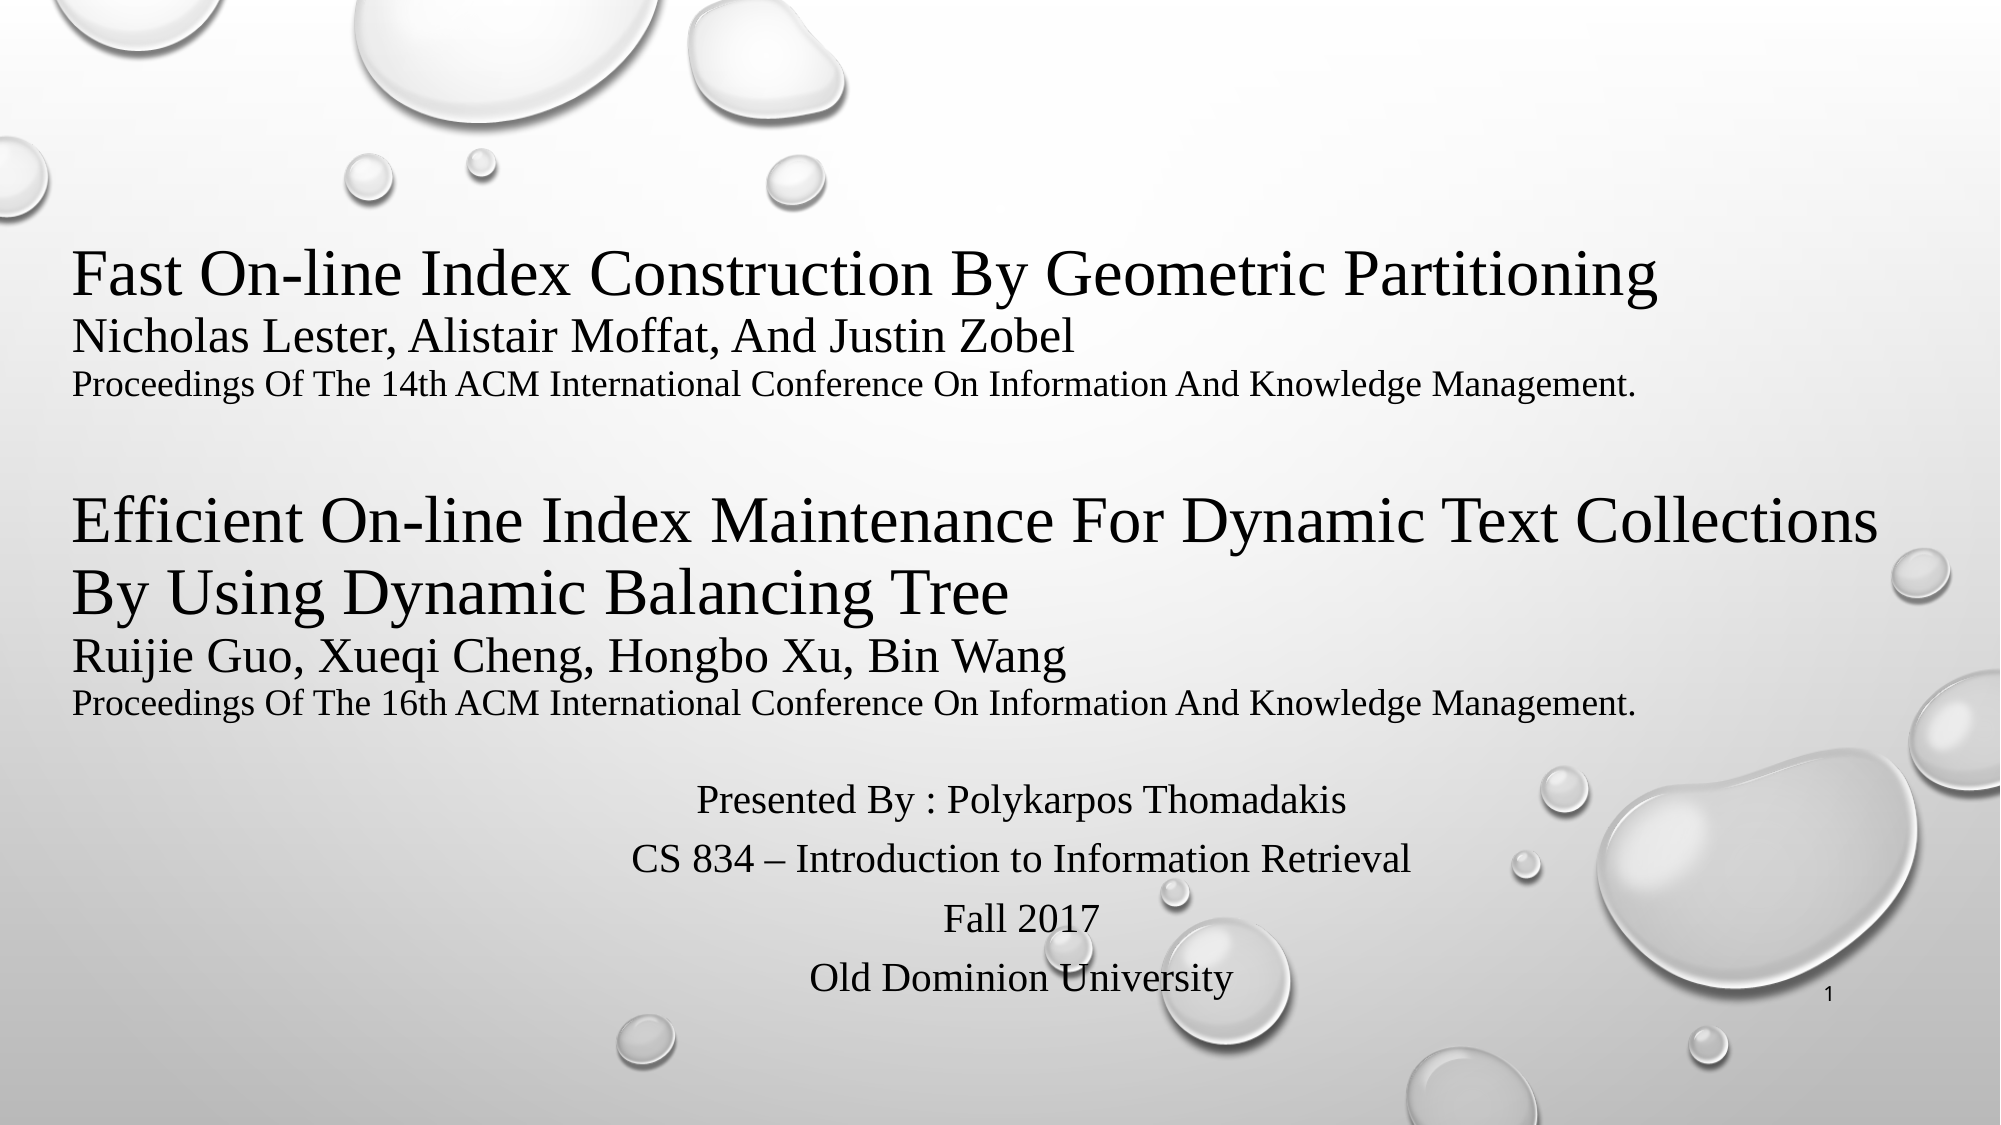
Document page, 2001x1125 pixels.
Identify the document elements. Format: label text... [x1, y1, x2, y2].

text_box Efficient On-line Index Maintenance For Dynamic Text Collections By Using Dynamic Balancing Tree Ruijie Guo, Xueqi Cheng, Hongbo Xu, Bin Wang Proceedings Of The 16th ACM International Conference On Information And Knowledge Management. [56, 391, 1987, 731]
subtitle Presented By : Polykarpos Thomadakis CS 834 – Introduction to Information Retrieval Fall 2017 Old Dominion University [309, 754, 1735, 1008]
slide_number 1 [1724, 965, 1851, 1025]
title Fast On-line Index Construction By Geometric Partitioning Nicholas Lester, Alistair Moffat, And Justin Zobel Proceedings Of The 14th ACM International Conference On Information And Knowledge Management. [56, 142, 1987, 391]
picture [0, 0, 2000, 1125]
